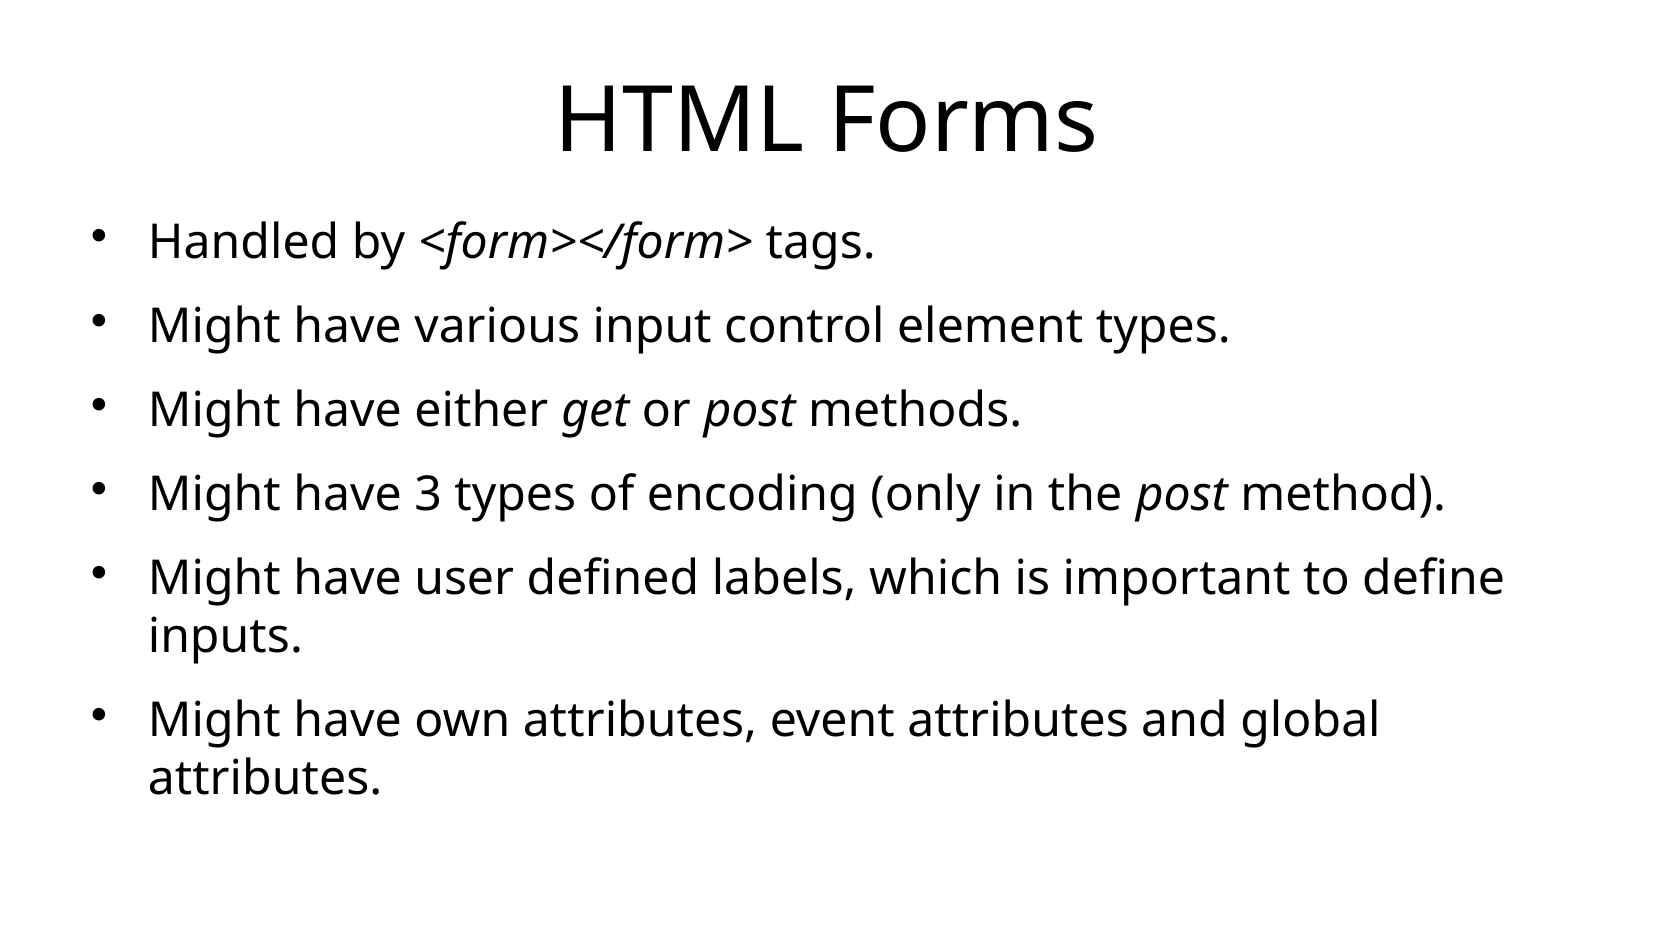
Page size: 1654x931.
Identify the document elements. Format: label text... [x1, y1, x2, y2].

text_box Handled by <form></form> tags. Might have various input control element types. Might have either get or post methods. Might have 3 types of encoding (only in the post method). Might have user defined labels, which is important to define inputs. Might have own attributes, event attributes and global attributes. [71, 209, 1560, 810]
text_box HTML Forms [82, 37, 1571, 193]
